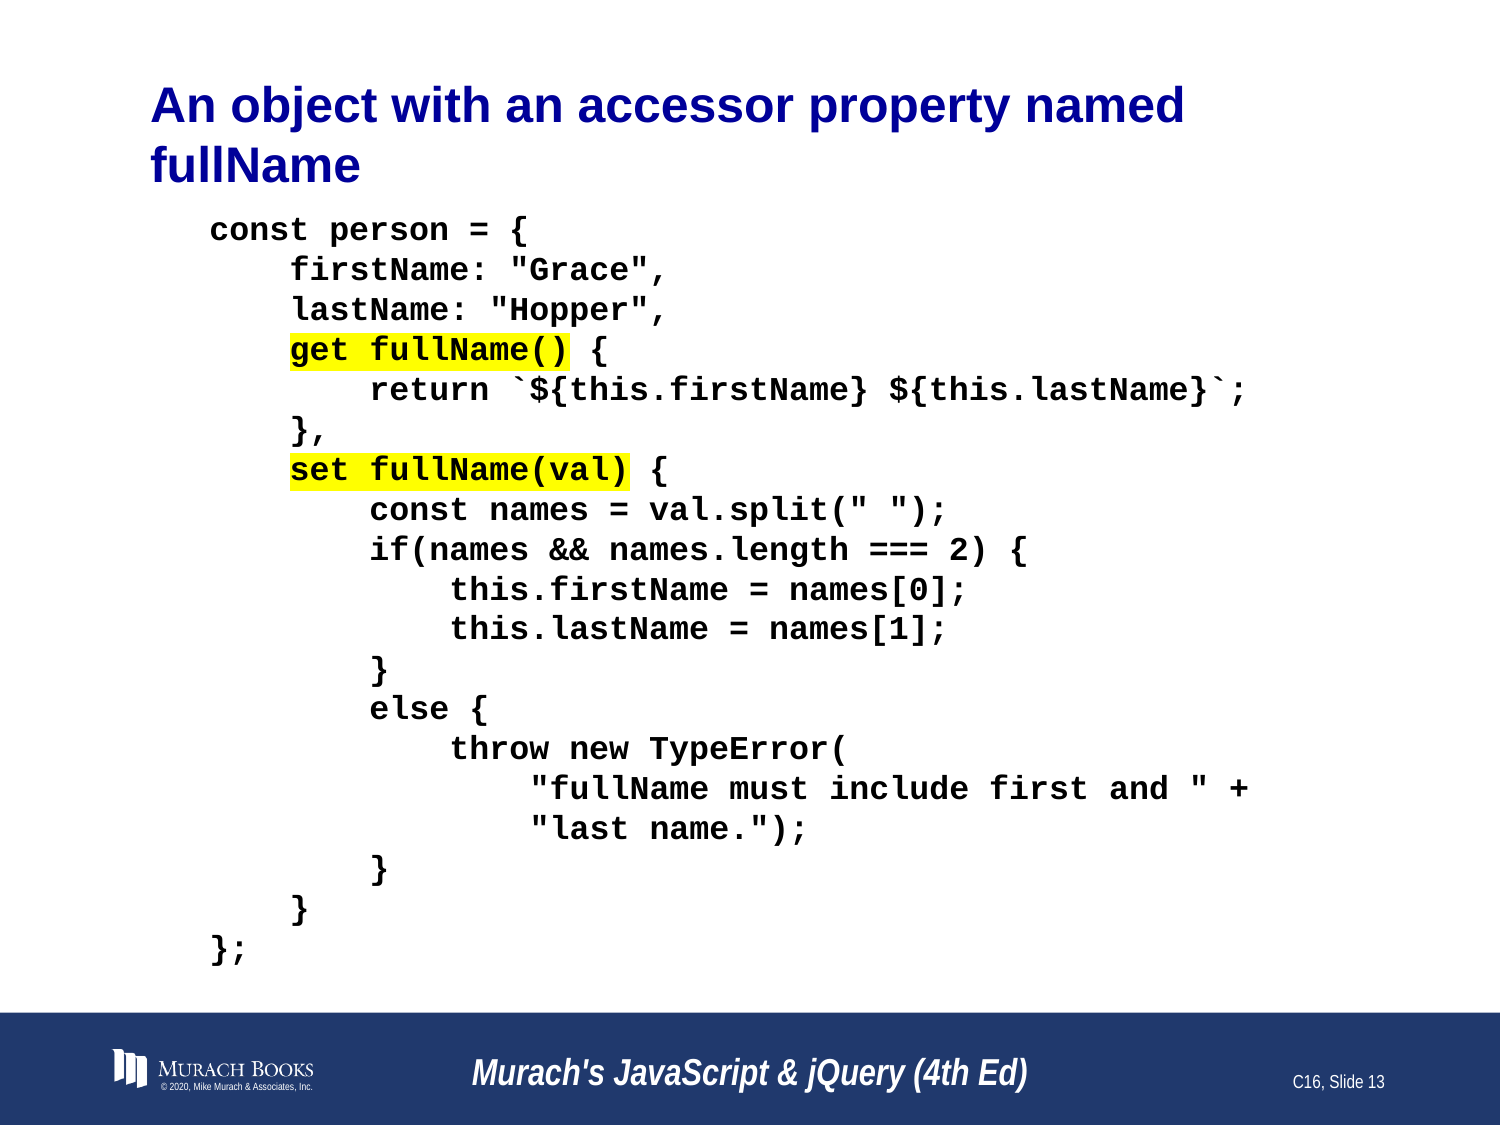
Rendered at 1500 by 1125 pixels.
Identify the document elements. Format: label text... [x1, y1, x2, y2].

footer © 2020, Mike Murach & Associates, Inc. [12, 1025, 463, 1100]
slide_number Murach's JavaScript & jQuery (4th Ed) [463, 1025, 1050, 1100]
slide_number C16, Slide 13 [1087, 1025, 1400, 1100]
list const person = { firstName: "Grace", lastName: "Hopper", get fullName() { return `${this.firstName} ${this.lastName}`; }, set fullName(val) { const names = val.split(" "); if(names && names.length === 2) { this.firstName = names[0]; this.lastName = names[1]; } else { throw new TypeError( "fullName must include first and " + "last name."); } } }; [137, 200, 1350, 1000]
title An object with an accessor property named fullName [150, 72, 1350, 194]
